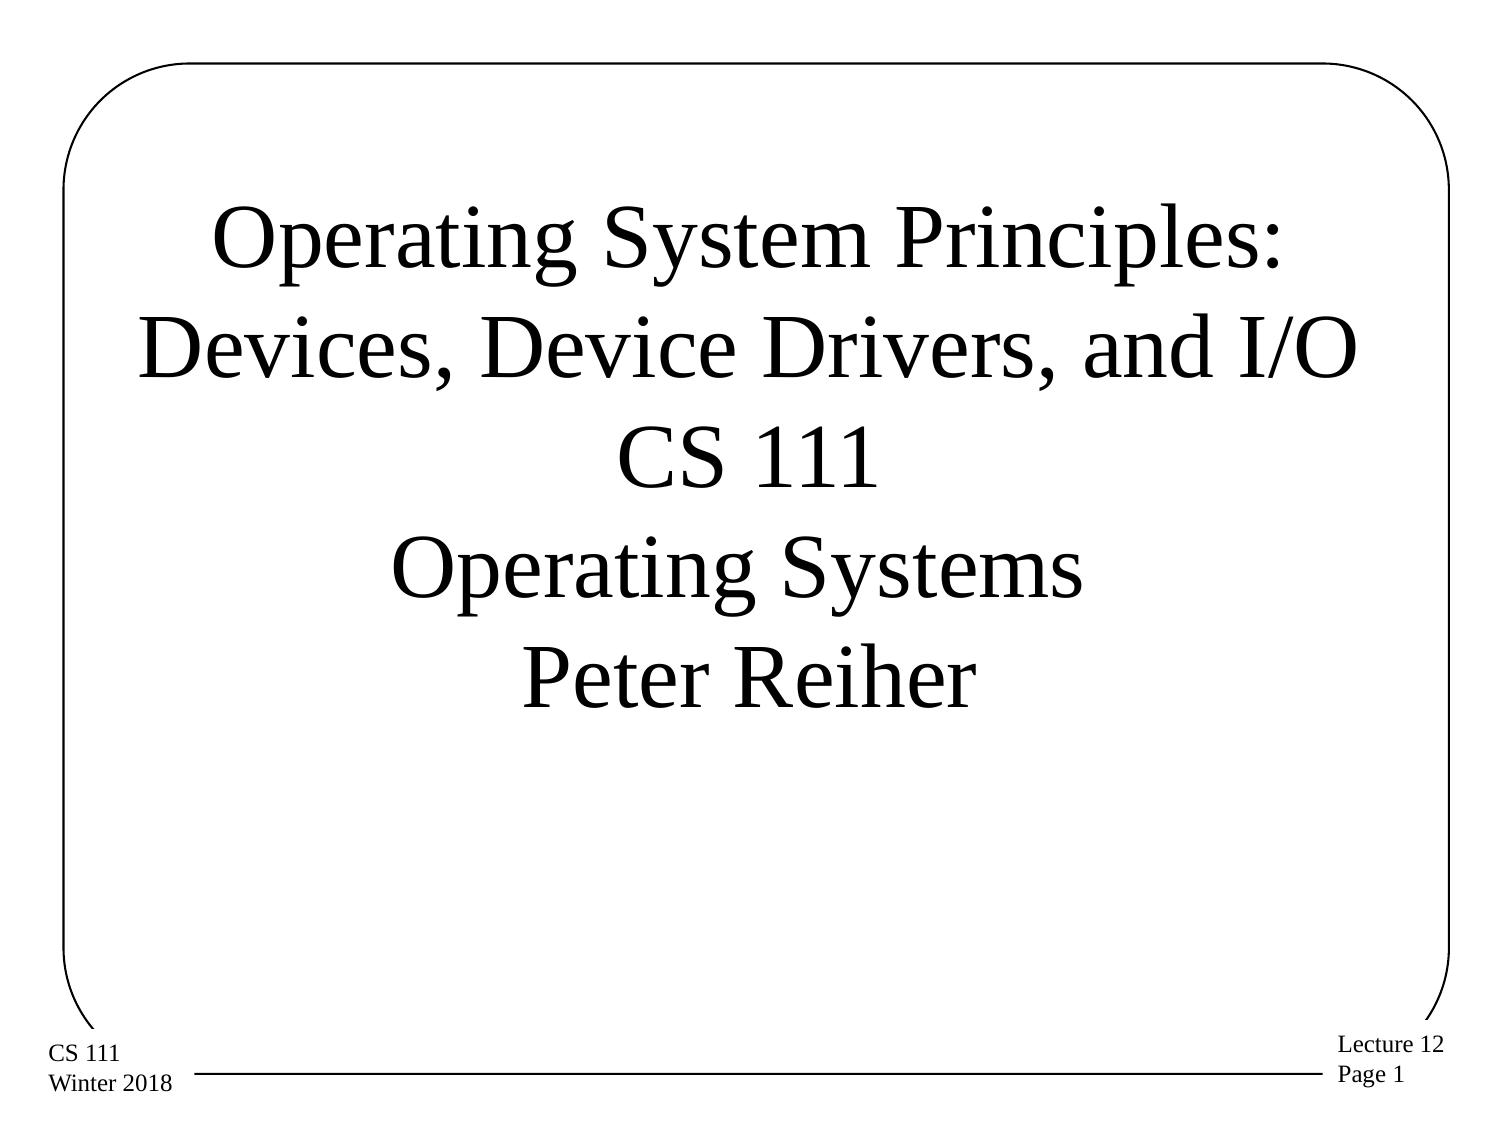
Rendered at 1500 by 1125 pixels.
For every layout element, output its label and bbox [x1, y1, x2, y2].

list [74, 389, 1426, 1125]
